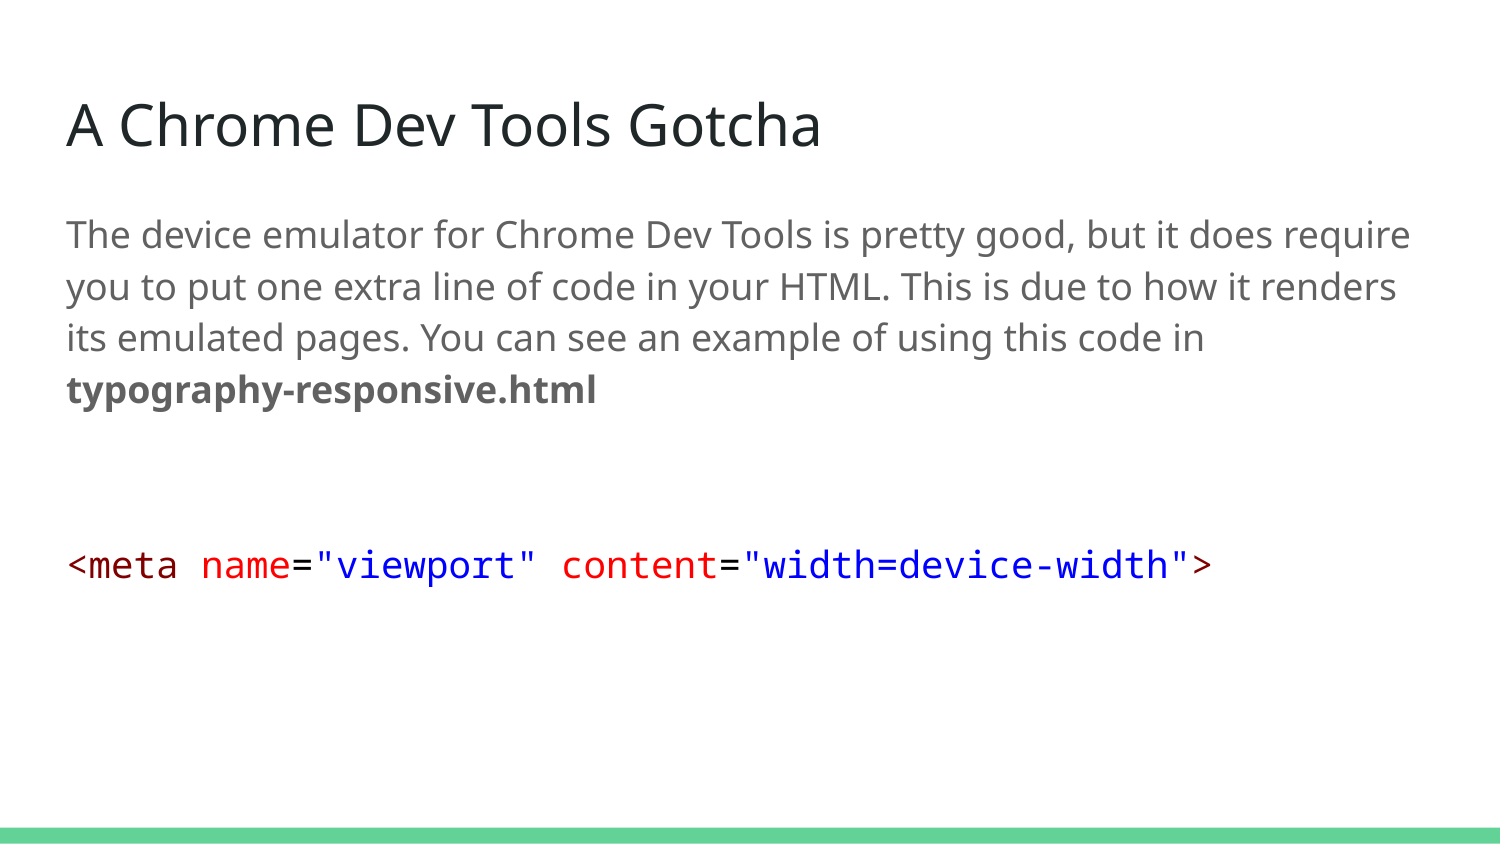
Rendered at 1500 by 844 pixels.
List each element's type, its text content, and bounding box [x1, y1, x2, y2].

list The device emulator for Chrome Dev Tools is pretty good, but it does require you to put one extra line of code in your HTML. This is due to how it renders its emulated pages. You can see an example of using this code in typography-responsive.html <meta name="viewport" content="width=device-width"> [51, 189, 1449, 750]
title A Chrome Dev Tools Gotcha [51, 72, 1449, 167]
